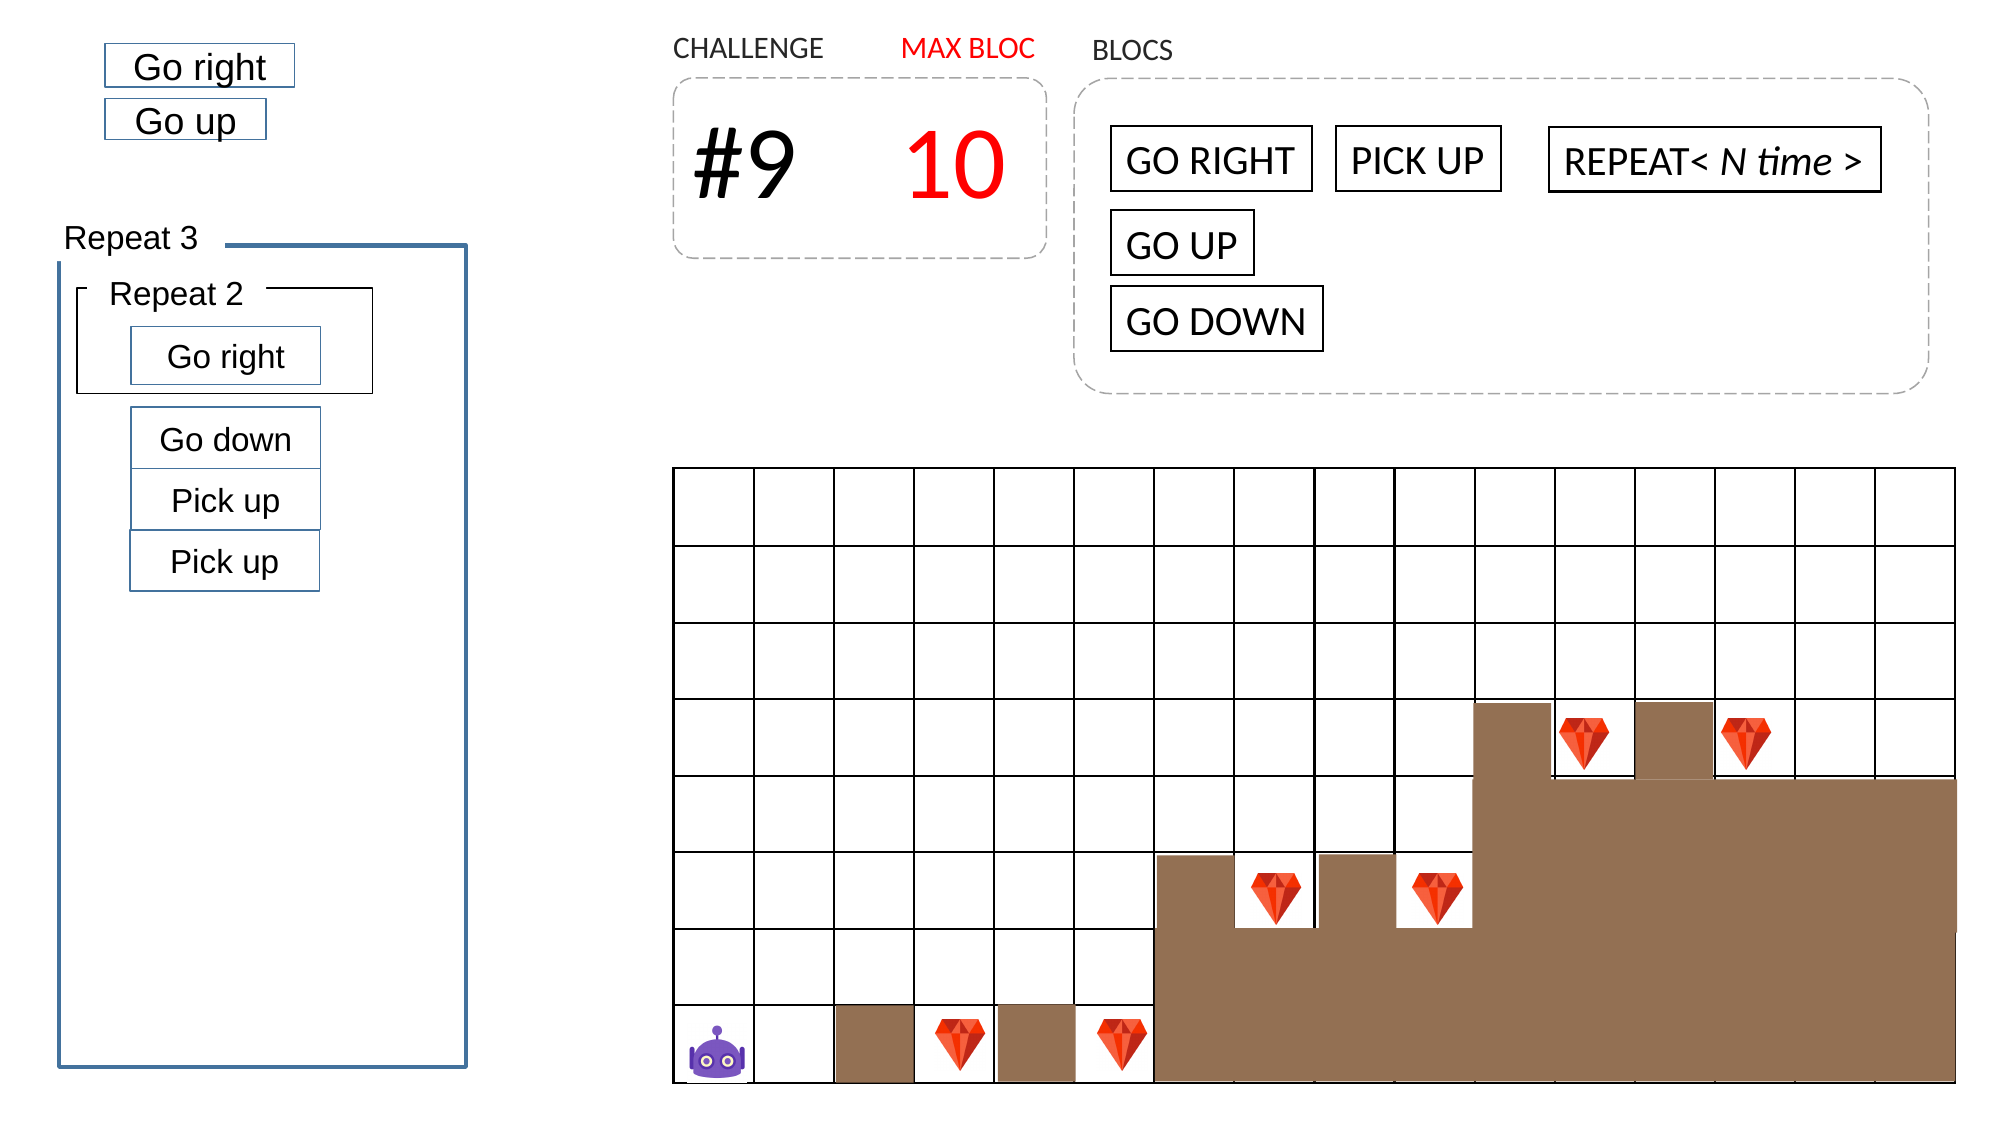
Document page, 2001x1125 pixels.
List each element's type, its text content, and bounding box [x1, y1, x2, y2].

text_box [1714, 699, 1795, 777]
text_box GO DOWN [1110, 286, 1323, 352]
text_box [913, 623, 993, 699]
text_box [75, 286, 375, 396]
text_box [1634, 623, 1714, 699]
text_box Pick up [128, 528, 322, 593]
text_box [1474, 623, 1554, 699]
text_box [753, 699, 833, 777]
text_box [833, 777, 913, 853]
text_box [1473, 703, 1552, 781]
text_box [1154, 468, 1234, 546]
text_box [1634, 468, 1714, 546]
text_box [57, 243, 468, 1069]
picture [1720, 718, 1772, 770]
text_box [753, 777, 833, 853]
text_box [833, 930, 913, 1006]
text_box [833, 468, 913, 546]
text_box [1156, 855, 1235, 933]
text_box [993, 1006, 1074, 1083]
text_box [1074, 777, 1154, 853]
picture [1558, 718, 1610, 770]
text_box [1234, 699, 1314, 777]
text_box [913, 930, 993, 1006]
picture [687, 1023, 747, 1083]
text_box [1394, 853, 1472, 928]
text_box [1234, 853, 1314, 928]
text_box [753, 1006, 833, 1083]
text_box [1234, 468, 1314, 546]
text_box Repeat 2 [85, 261, 268, 324]
text_box [833, 699, 913, 777]
text_box GO UP [1110, 210, 1254, 275]
text_box [673, 77, 1047, 259]
text_box [1394, 468, 1474, 546]
picture [1095, 1018, 1148, 1071]
text_box [1154, 699, 1234, 777]
text_box PICK UP [1335, 125, 1502, 191]
text_box GO RIGHT [1110, 125, 1312, 191]
text_box [673, 699, 753, 777]
text_box [913, 699, 993, 777]
text_box [1394, 699, 1474, 777]
text_box [1154, 623, 1234, 699]
text_box Pick up [129, 466, 323, 532]
text_box [993, 546, 1074, 623]
text_box [914, 1006, 993, 1083]
text_box [1074, 853, 1154, 930]
text_box [1154, 777, 1234, 853]
text_box [753, 853, 833, 930]
text_box [1714, 468, 1795, 546]
text_box [1154, 546, 1234, 623]
text_box Go up [103, 97, 268, 142]
text_box [673, 1006, 753, 1083]
text_box [1314, 777, 1394, 853]
text_box [997, 1004, 1076, 1082]
text_box [1554, 468, 1634, 546]
text_box [1795, 699, 1875, 777]
text_box [1474, 546, 1554, 623]
text_box [1472, 779, 1958, 933]
text_box [1474, 699, 1554, 777]
text_box [1314, 623, 1394, 699]
text_box [1714, 623, 1795, 699]
picture [1249, 873, 1302, 926]
text_box [1074, 623, 1154, 699]
text_box [1318, 854, 1397, 932]
text_box [993, 623, 1074, 699]
text_box [993, 853, 1074, 930]
text_box [993, 777, 1074, 853]
text_box [993, 468, 1074, 546]
text_box [1795, 546, 1875, 623]
text_box [1875, 699, 1956, 777]
text_box [1875, 546, 1956, 623]
text_box 10 [885, 87, 1023, 228]
picture [1411, 873, 1464, 926]
text_box [1314, 468, 1394, 546]
text_box [1074, 930, 1154, 1006]
text_box [673, 546, 753, 623]
text_box MAX BLOC [885, 20, 1052, 73]
text_box [1234, 623, 1314, 699]
text_box Repeat 3 [35, 208, 227, 263]
text_box [1474, 468, 1554, 546]
text_box [673, 930, 753, 1006]
text_box [1554, 623, 1634, 699]
text_box #9 [677, 87, 814, 228]
text_box [1314, 853, 1394, 928]
text_box [913, 546, 993, 623]
text_box [673, 777, 753, 853]
text_box [833, 853, 913, 930]
text_box [1073, 78, 1929, 394]
text_box [1635, 702, 1714, 780]
text_box [1554, 546, 1634, 623]
text_box CHALLENGE [658, 19, 841, 72]
text_box Go right [129, 324, 323, 387]
text_box [833, 546, 913, 623]
text_box [753, 930, 833, 1006]
text_box [1875, 468, 1956, 546]
text_box [913, 777, 993, 853]
text_box [1394, 546, 1474, 623]
text_box [1234, 546, 1314, 623]
text_box [835, 1005, 914, 1083]
picture [933, 1018, 986, 1071]
text_box [753, 468, 833, 546]
text_box [1795, 468, 1875, 546]
text_box [1234, 777, 1314, 853]
text_box [673, 623, 753, 699]
text_box [673, 468, 753, 546]
text_box Go down [129, 405, 323, 466]
text_box [1074, 546, 1154, 623]
text_box [1394, 623, 1474, 699]
text_box [1394, 777, 1473, 853]
text_box [1314, 546, 1394, 623]
text_box [673, 853, 753, 930]
text_box [833, 623, 913, 699]
text_box [1714, 546, 1795, 623]
text_box BLOCS [1077, 21, 1190, 75]
text_box [1554, 699, 1634, 777]
text_box [913, 853, 993, 930]
text_box [1875, 623, 1956, 699]
text_box [1074, 1006, 1154, 1083]
text_box [1074, 468, 1154, 546]
text_box Go right [103, 41, 297, 89]
text_box [1634, 699, 1714, 777]
text_box REPEAT< N time > [1548, 126, 1881, 192]
text_box [1154, 928, 1956, 1082]
text_box [913, 468, 993, 546]
text_box [753, 546, 833, 623]
text_box [993, 699, 1074, 777]
text_box [1634, 546, 1714, 623]
text_box [753, 623, 833, 699]
text_box [1074, 699, 1154, 777]
text_box [1314, 699, 1394, 777]
text_box [1795, 623, 1875, 699]
text_box [993, 930, 1074, 1006]
